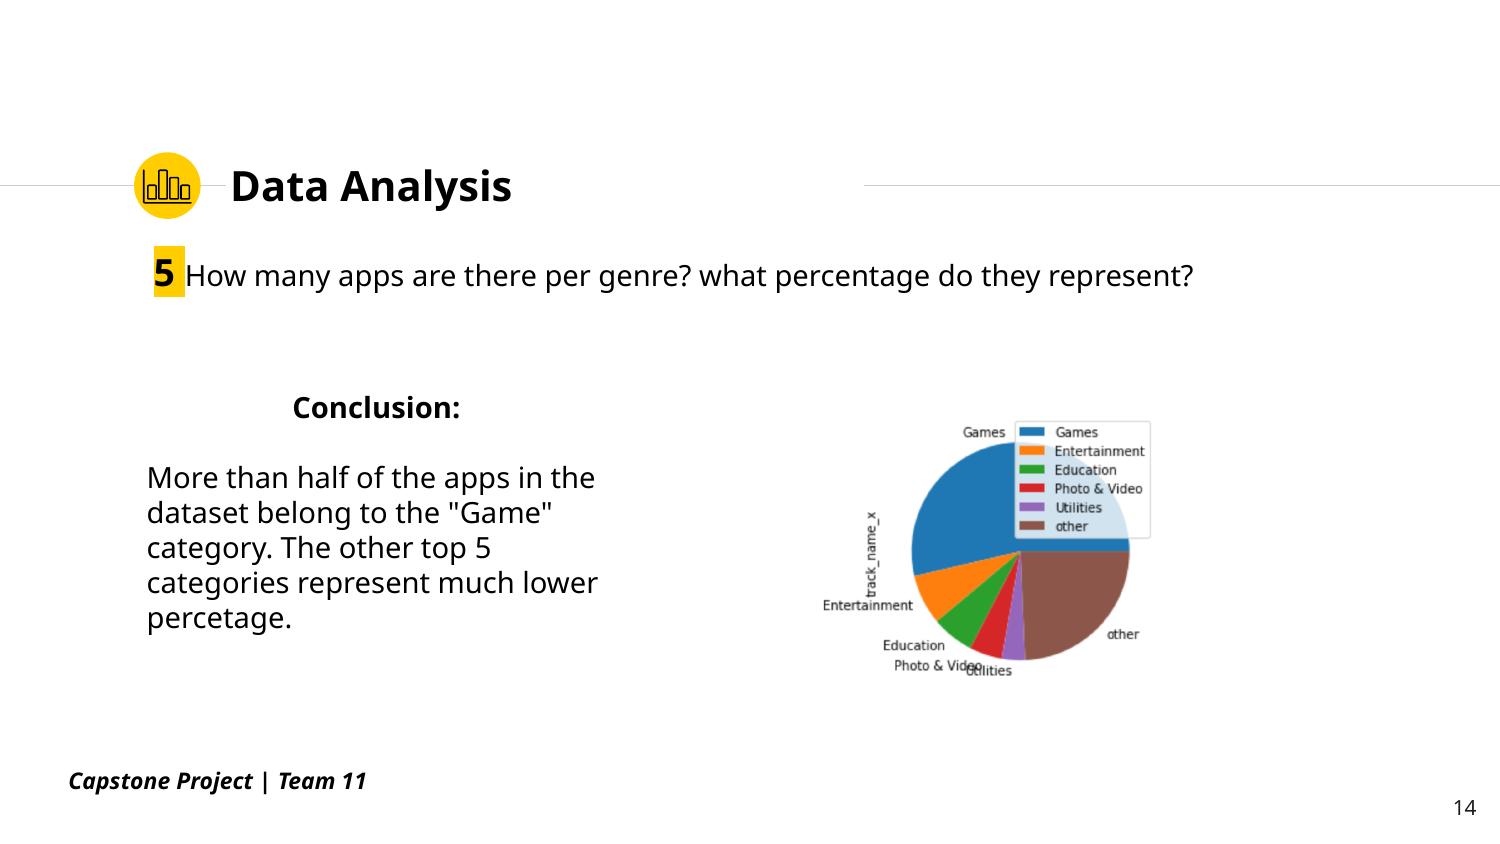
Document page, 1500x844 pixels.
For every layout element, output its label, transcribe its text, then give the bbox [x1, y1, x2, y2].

list 5 How many apps are there per genre? what percentage do they represent? [138, 233, 1402, 356]
slide_number 14 [1401, 779, 1492, 844]
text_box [143, 169, 192, 204]
text_box Conclusion: More than half of the apps in the dataset belong to the "Game" category. The other top 5 categories represent much lower percetage. [131, 382, 621, 642]
title Data Analysis [215, 148, 901, 221]
picture [797, 407, 1261, 702]
text_box Capstone Project | Team 11 [53, 752, 1336, 806]
